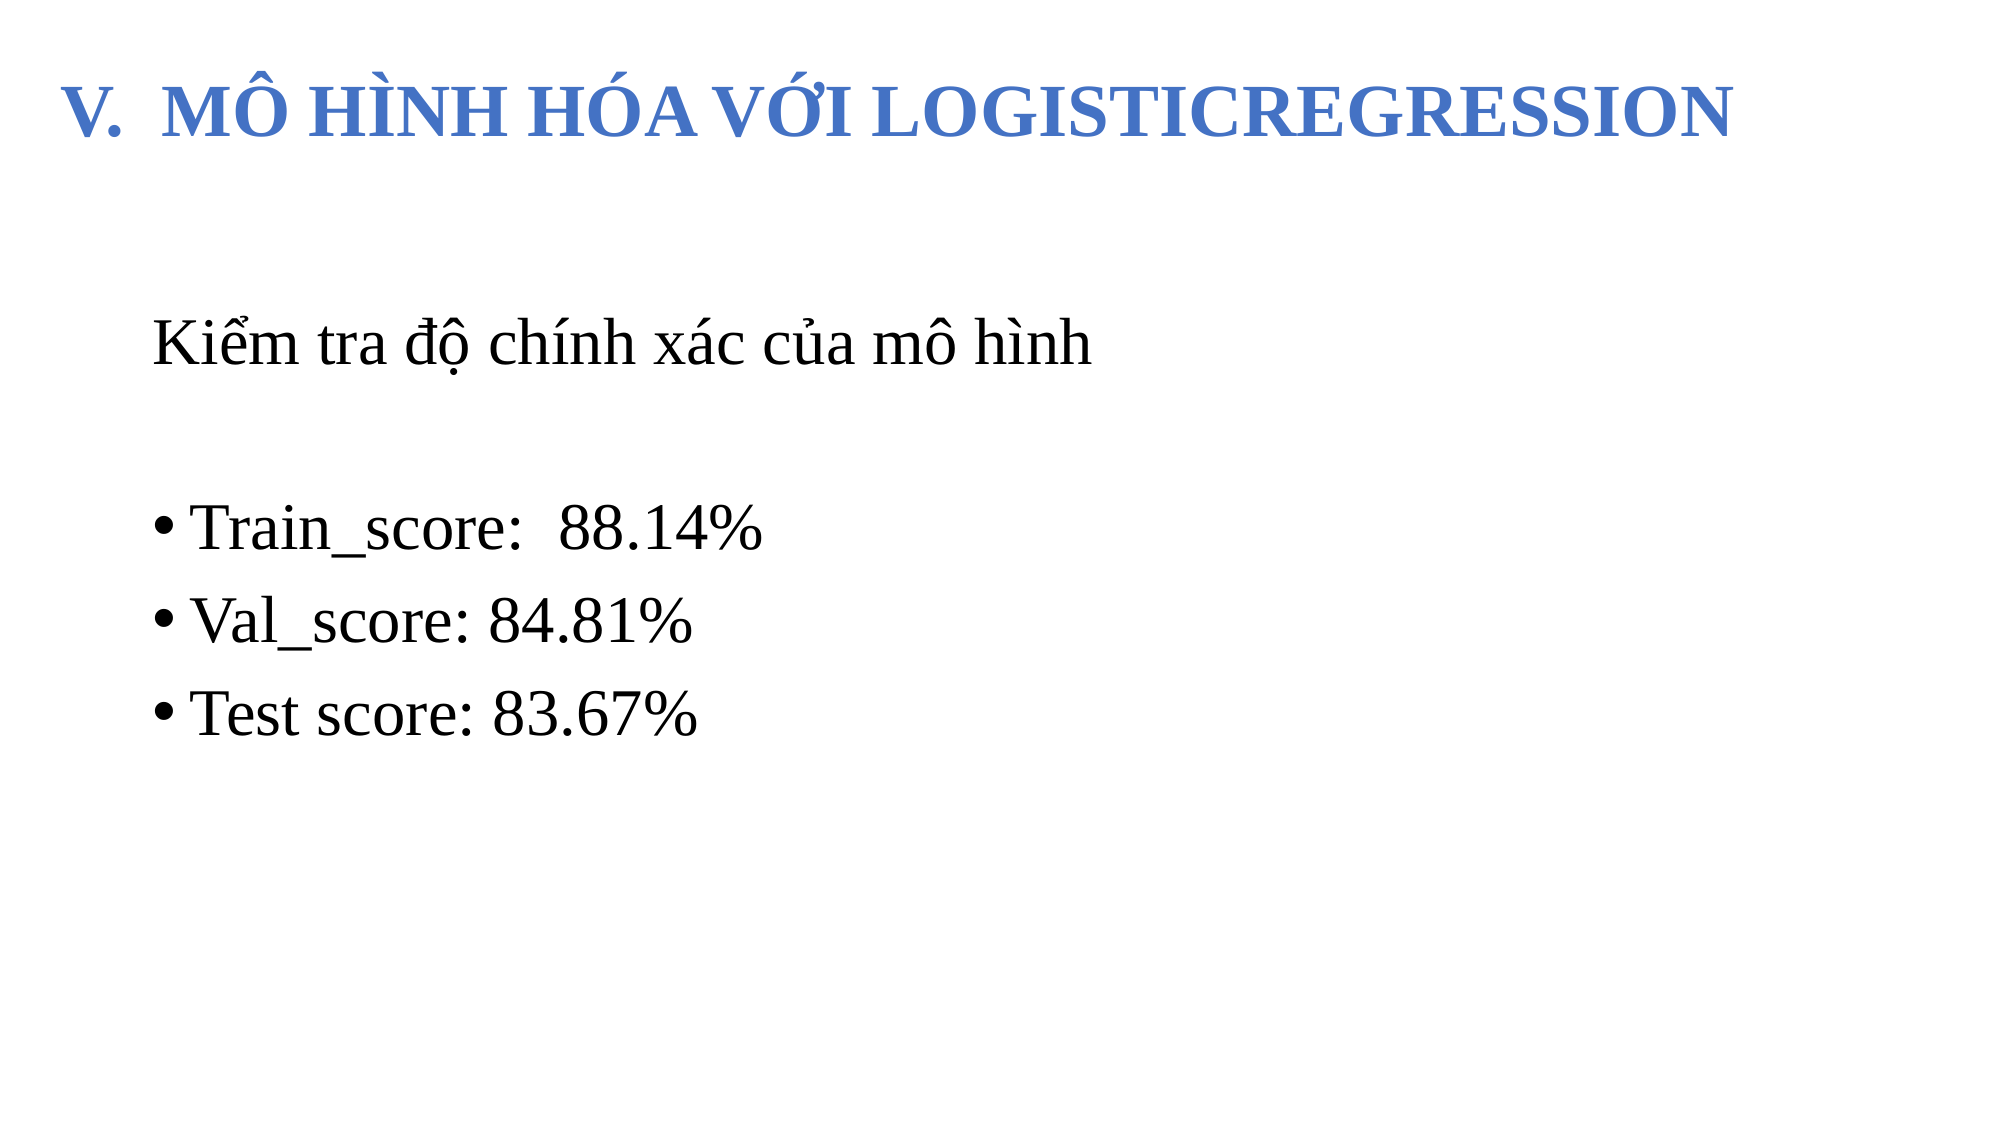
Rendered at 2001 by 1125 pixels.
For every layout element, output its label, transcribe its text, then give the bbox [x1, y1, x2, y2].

list Kiểm tra độ chính xác của mô hình Train_score: 88.14% Val_score: 84.81% Test score: 83.67% [137, 299, 1863, 949]
text_box V. MÔ HÌNH HÓA VỚI LOGISTICREGRESSION [45, 42, 1863, 182]
